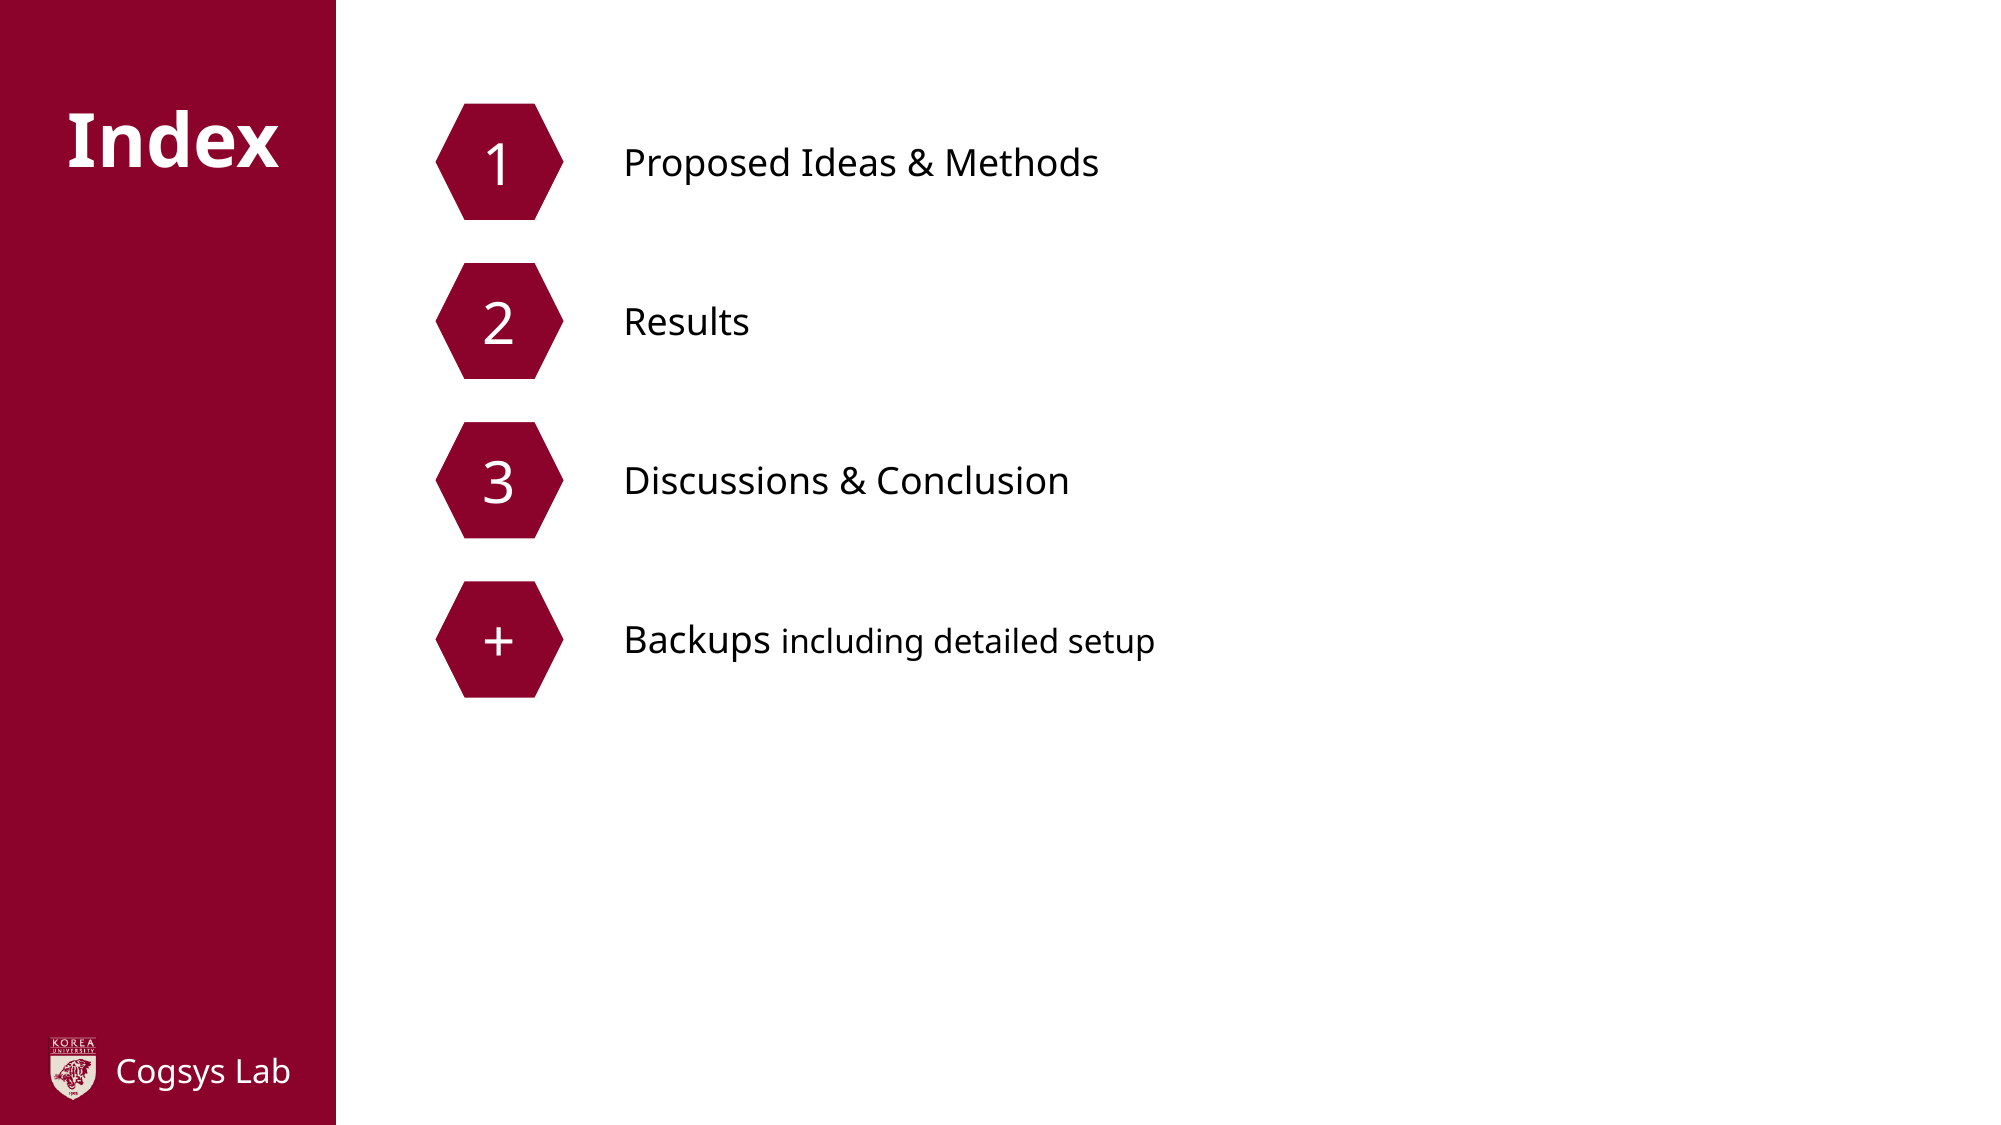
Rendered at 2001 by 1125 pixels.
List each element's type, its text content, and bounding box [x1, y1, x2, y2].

text_box Backups including detailed setup [608, 609, 1238, 669]
text_box Results [608, 290, 1089, 351]
picture [44, 1028, 101, 1107]
text_box + [422, 569, 577, 710]
text_box Proposed Ideas & Methods [608, 131, 1159, 192]
text_box 2 [422, 251, 577, 391]
title Index [33, 79, 315, 207]
text_box 3 [422, 410, 577, 550]
text_box 1 [422, 92, 577, 232]
text_box Discussions & Conclusion [608, 449, 1089, 510]
text_box Cogsys Lab [101, 1043, 529, 1098]
text_box [0, 0, 337, 1125]
